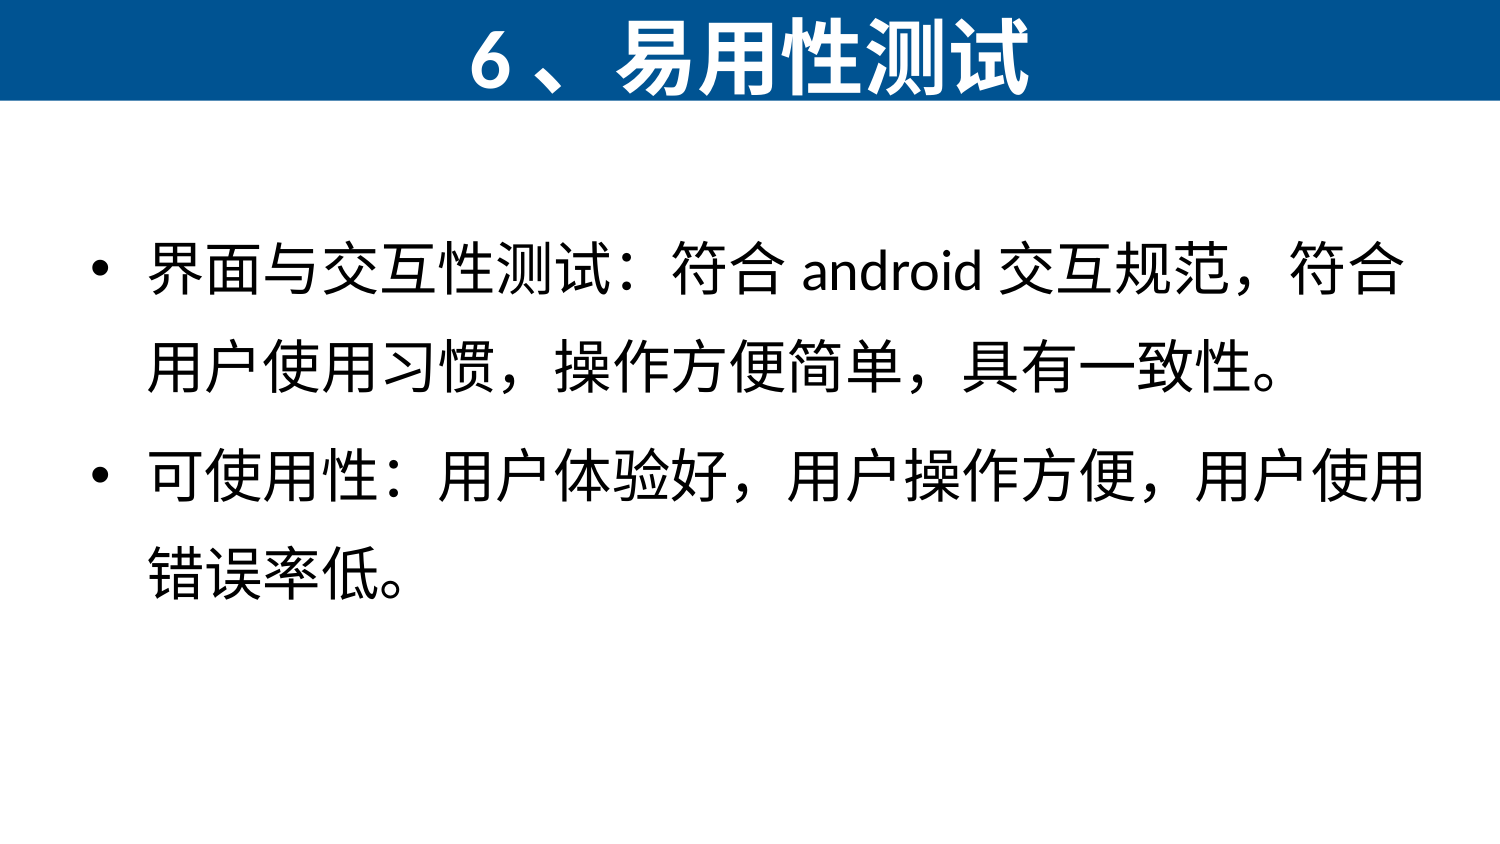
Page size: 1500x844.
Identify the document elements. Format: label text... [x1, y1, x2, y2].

list 界面与交互性测试：符合android交互规范，符合用户使用习惯，操作方便简单，具有一致性。 可使用性：用户体验好，用户操作方便，用户使用错误率低。 [75, 196, 1471, 754]
title 6、易用性测试 [0, 20, 1500, 90]
